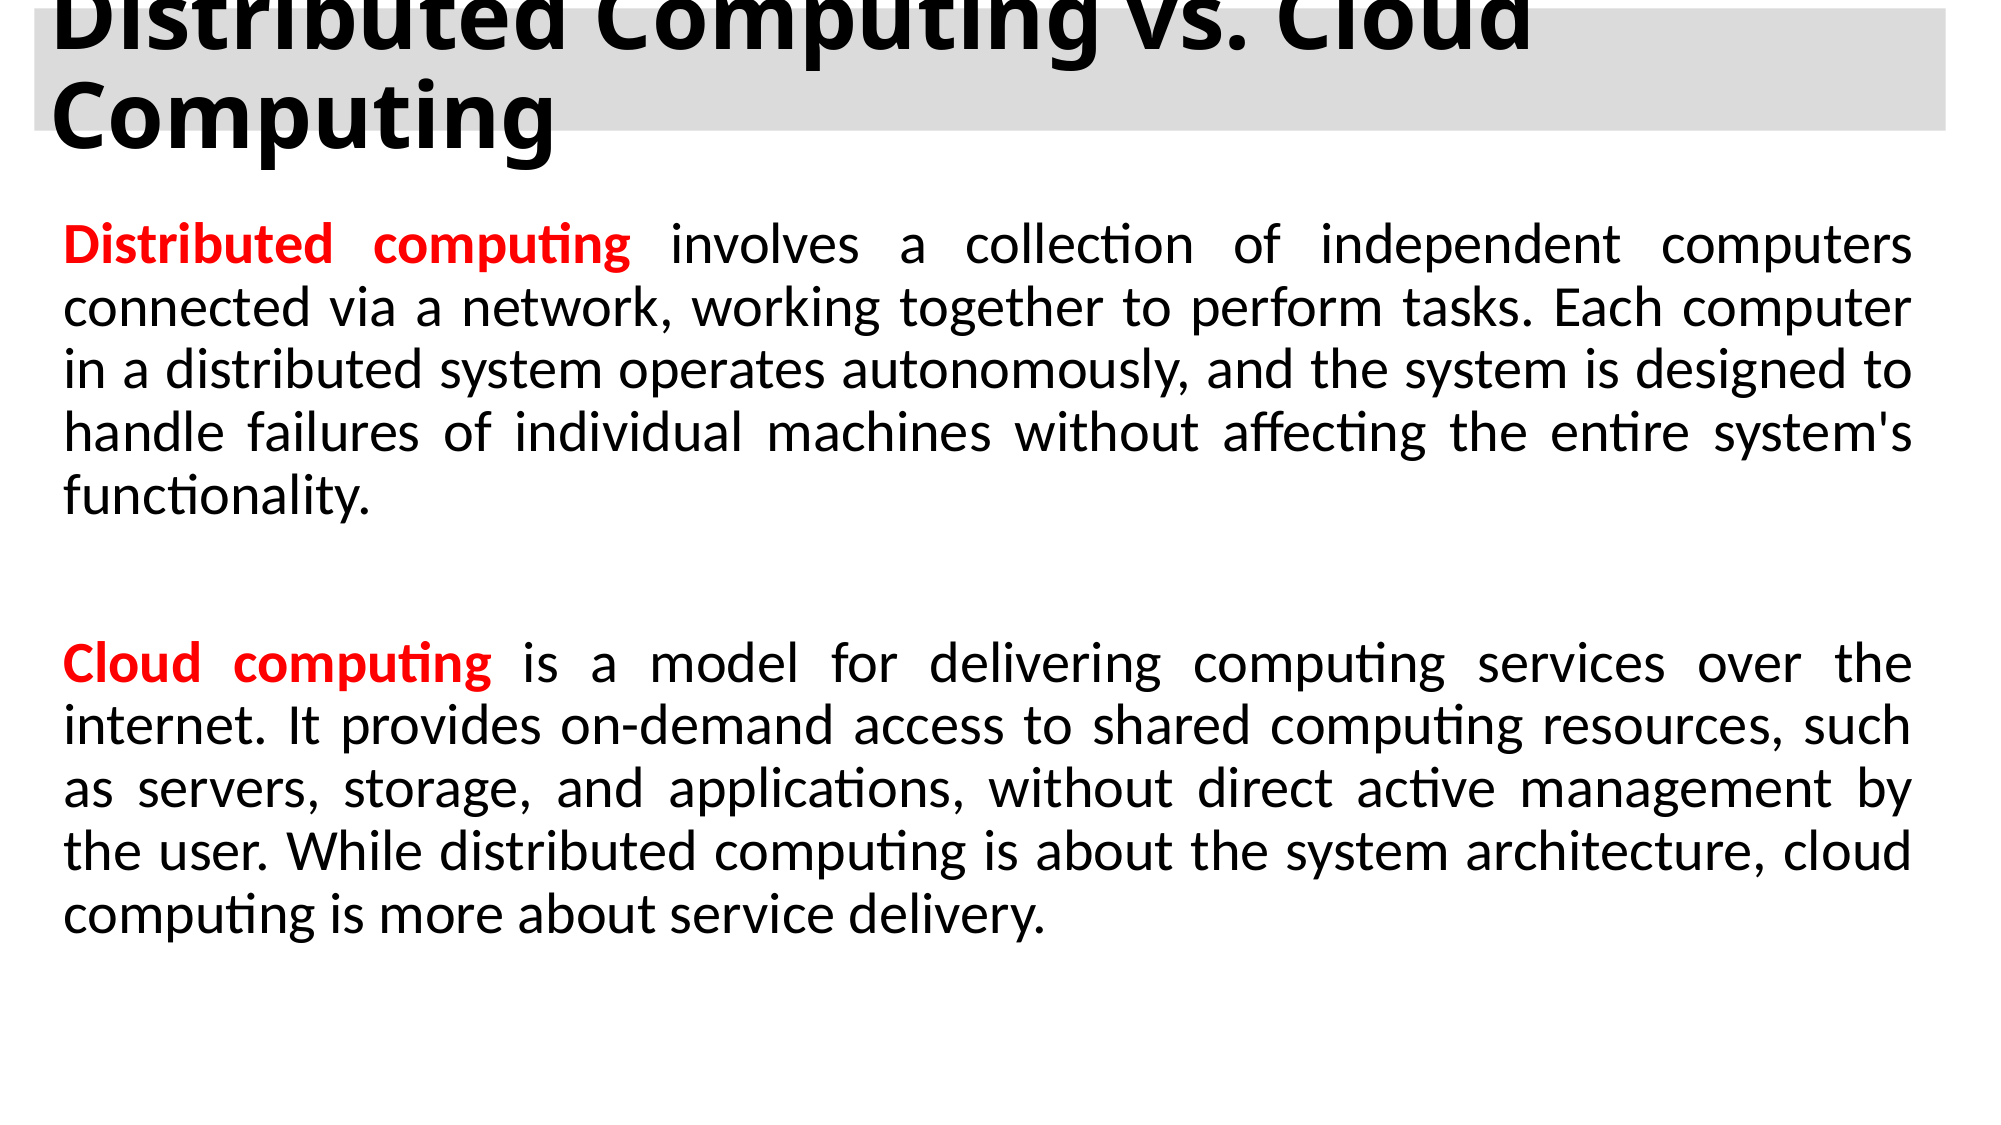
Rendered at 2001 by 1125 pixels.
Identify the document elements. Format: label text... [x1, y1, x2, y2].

title Distributed Computing vs. Cloud Computing [34, 8, 1946, 131]
list Distributed computing involves a collection of independent computers connected via a network, working together to perform tasks. Each computer in a distributed system operates autonomously, and the system is designed to handle failures of individual machines without affecting the entire system's functionality. Cloud computing is a model for delivering computing services over the internet. It provides on-demand access to shared computing resources, such as servers, storage, and applications, without direct active management by the user. While distributed computing is about the system architecture, cloud computing is more about service delivery. [48, 205, 1930, 1096]
